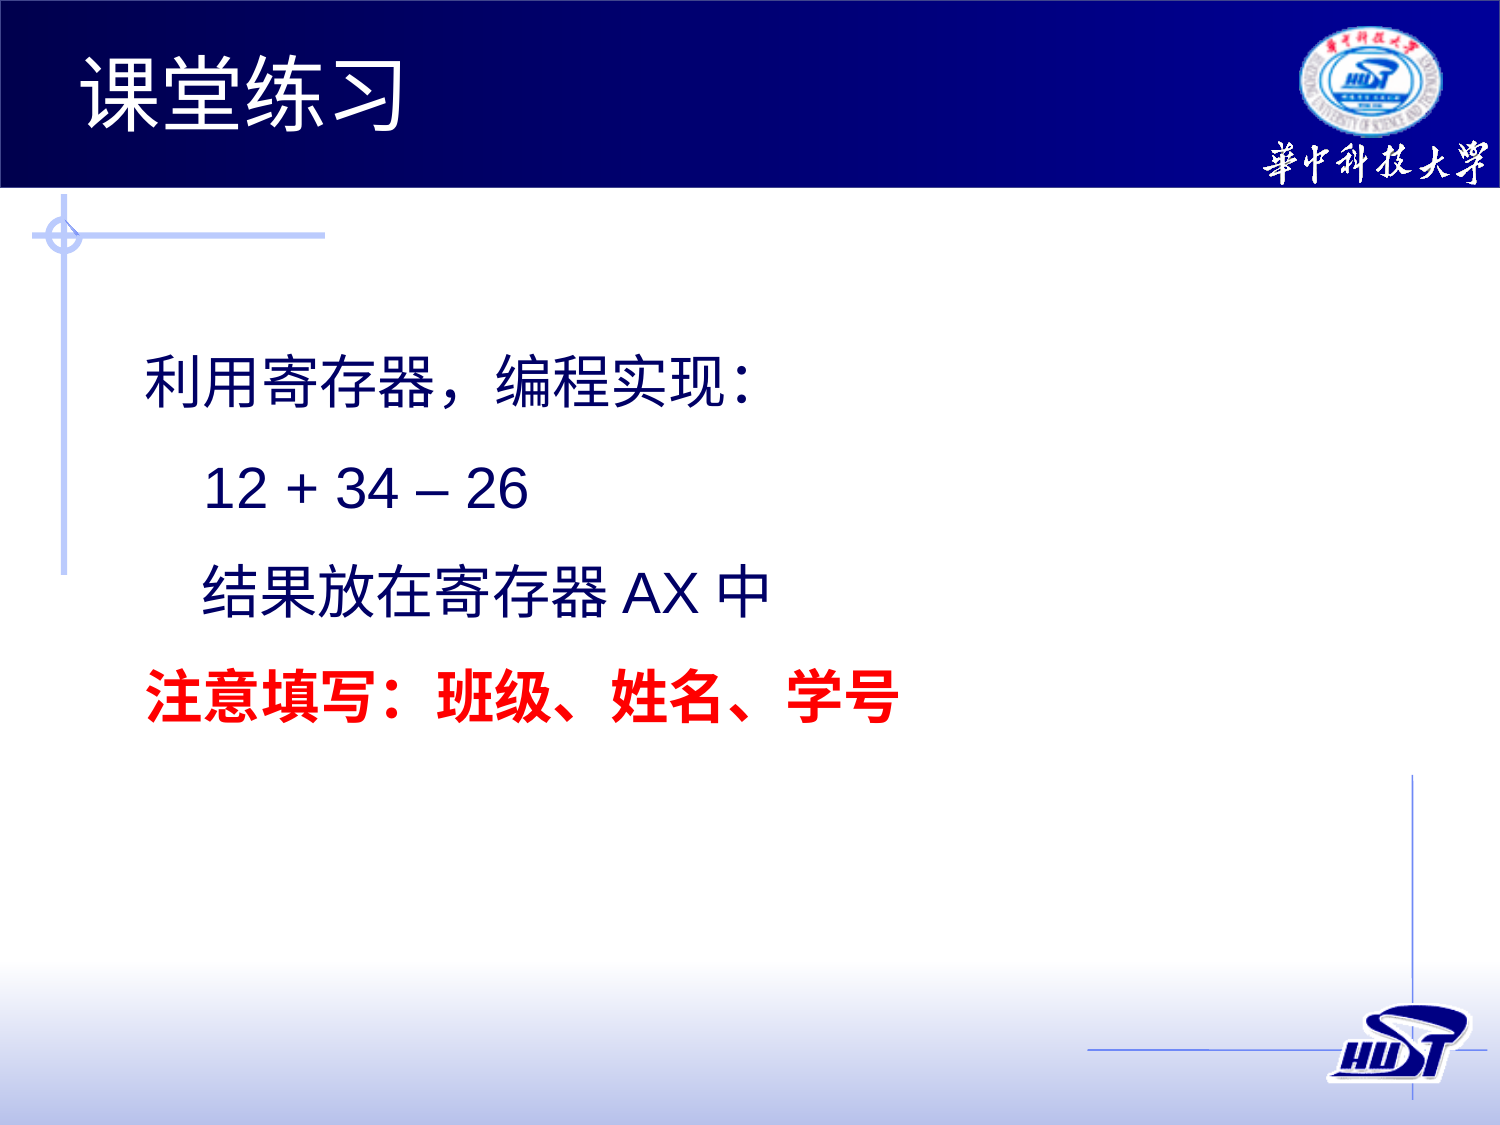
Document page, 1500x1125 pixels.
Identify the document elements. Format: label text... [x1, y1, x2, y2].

picture [1338, 26, 1443, 138]
picture [1262, 140, 1488, 185]
list 利用寄存器，编程实现： 12 + 34 – 26 结果放在寄存器AX中 注意填写：班级、姓名、学号 [123, 302, 1400, 790]
title 课堂练习 [62, 12, 1338, 151]
